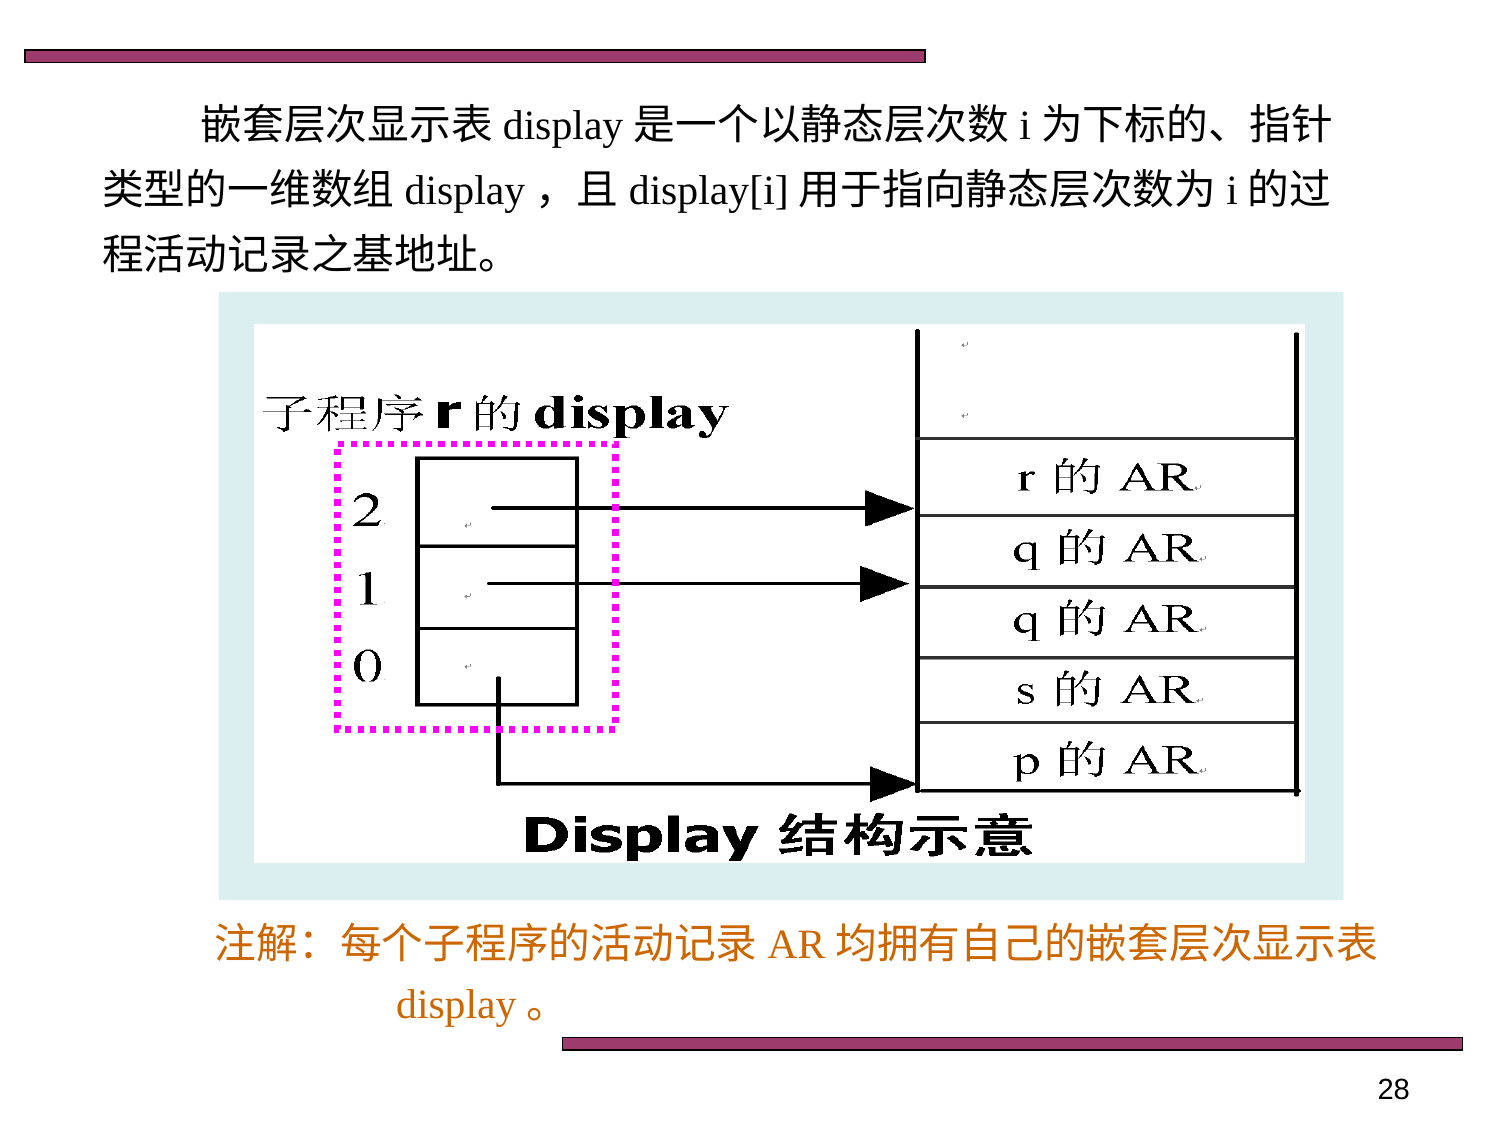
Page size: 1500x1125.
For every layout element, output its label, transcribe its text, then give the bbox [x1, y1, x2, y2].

text_box 嵌套层次显示表display是一个以静态层次数i为下标的、指针类型的一维数组display，且display[i]用于指向静态层次数为i的过程活动记录之基地址。 [87, 75, 1388, 285]
slide_number 28 [1074, 1062, 1425, 1103]
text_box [218, 291, 1344, 901]
text_box 注解：每个子程序的活动记录AR均拥有自己的嵌套层次显示表display。 [199, 899, 1400, 1035]
